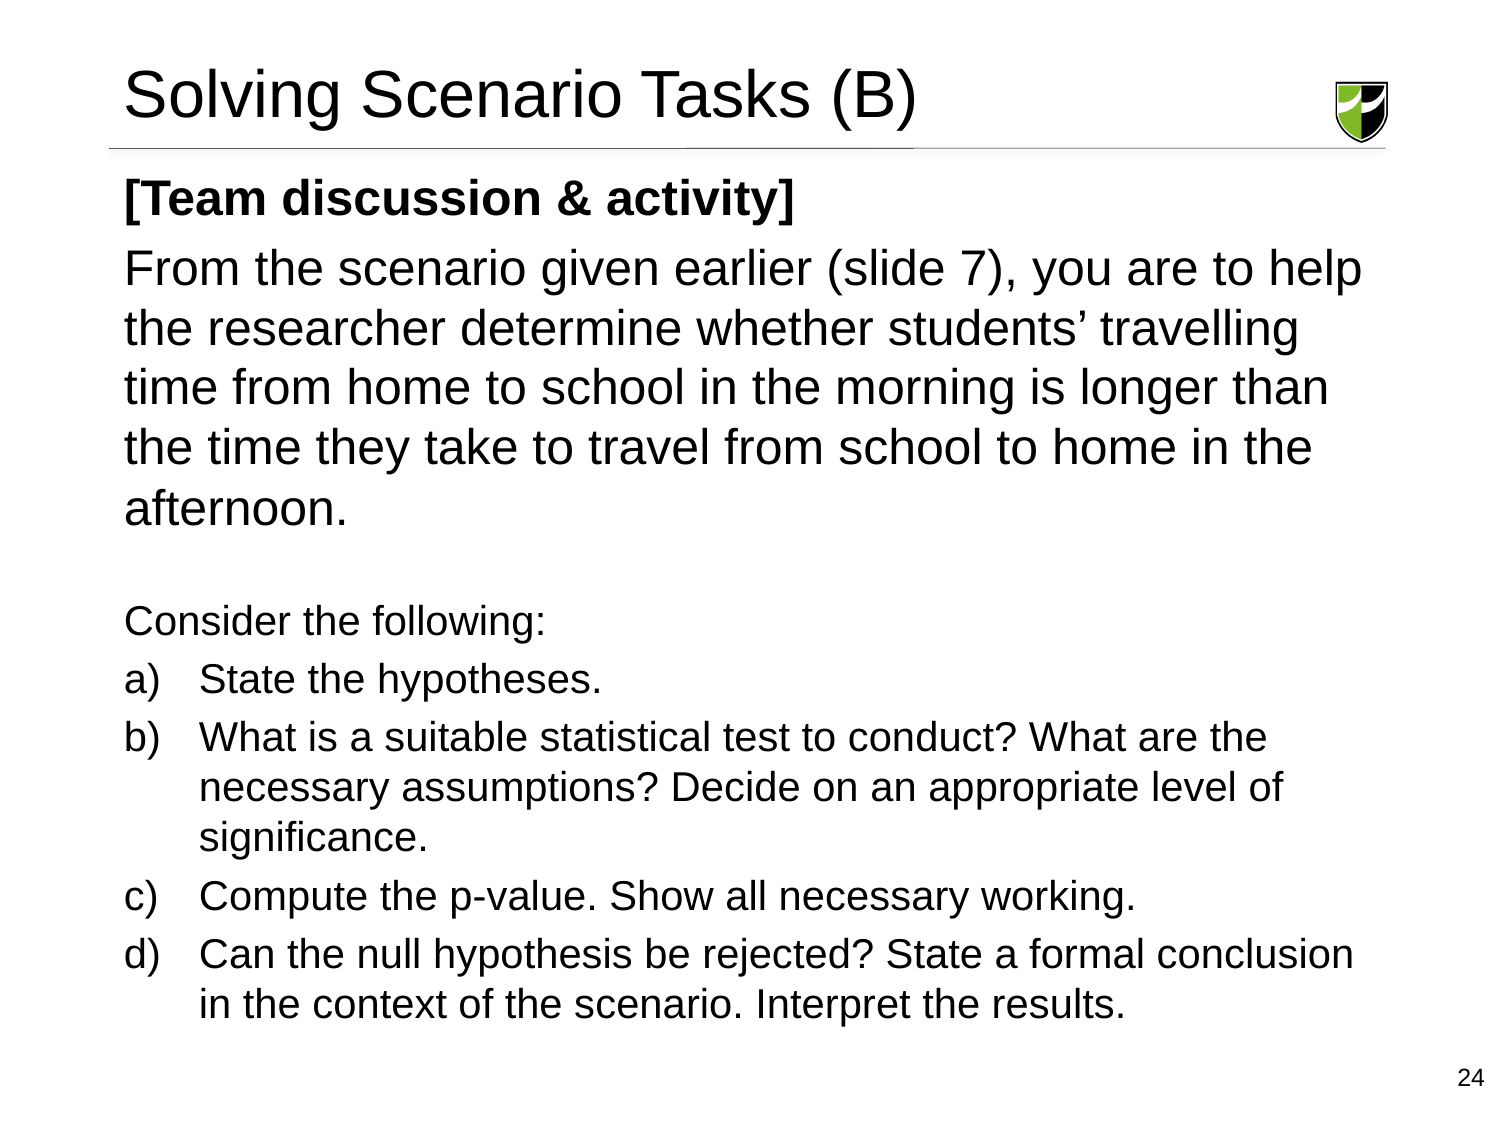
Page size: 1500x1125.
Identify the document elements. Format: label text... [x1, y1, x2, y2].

title Solving Scenario Tasks (B) [109, 42, 1129, 143]
list [Team discussion & activity] From the scenario given earlier (slide 7), you are to help the researcher determine whether students’ travelling time from home to school in the morning is longer than the time they take to travel from school to home in the afternoon. Consider the following: State the hypotheses. What is a suitable statistical test to conduct? What are the necessary assumptions? Decide on an appropriate level of significance. Compute the p-value. Show all necessary working. Can the null hypothesis be rejected? State a formal conclusion in the context of the scenario. Interpret the results. [109, 157, 1386, 1000]
slide_number 24 [1431, 1054, 1500, 1125]
picture [1335, 75, 1393, 143]
